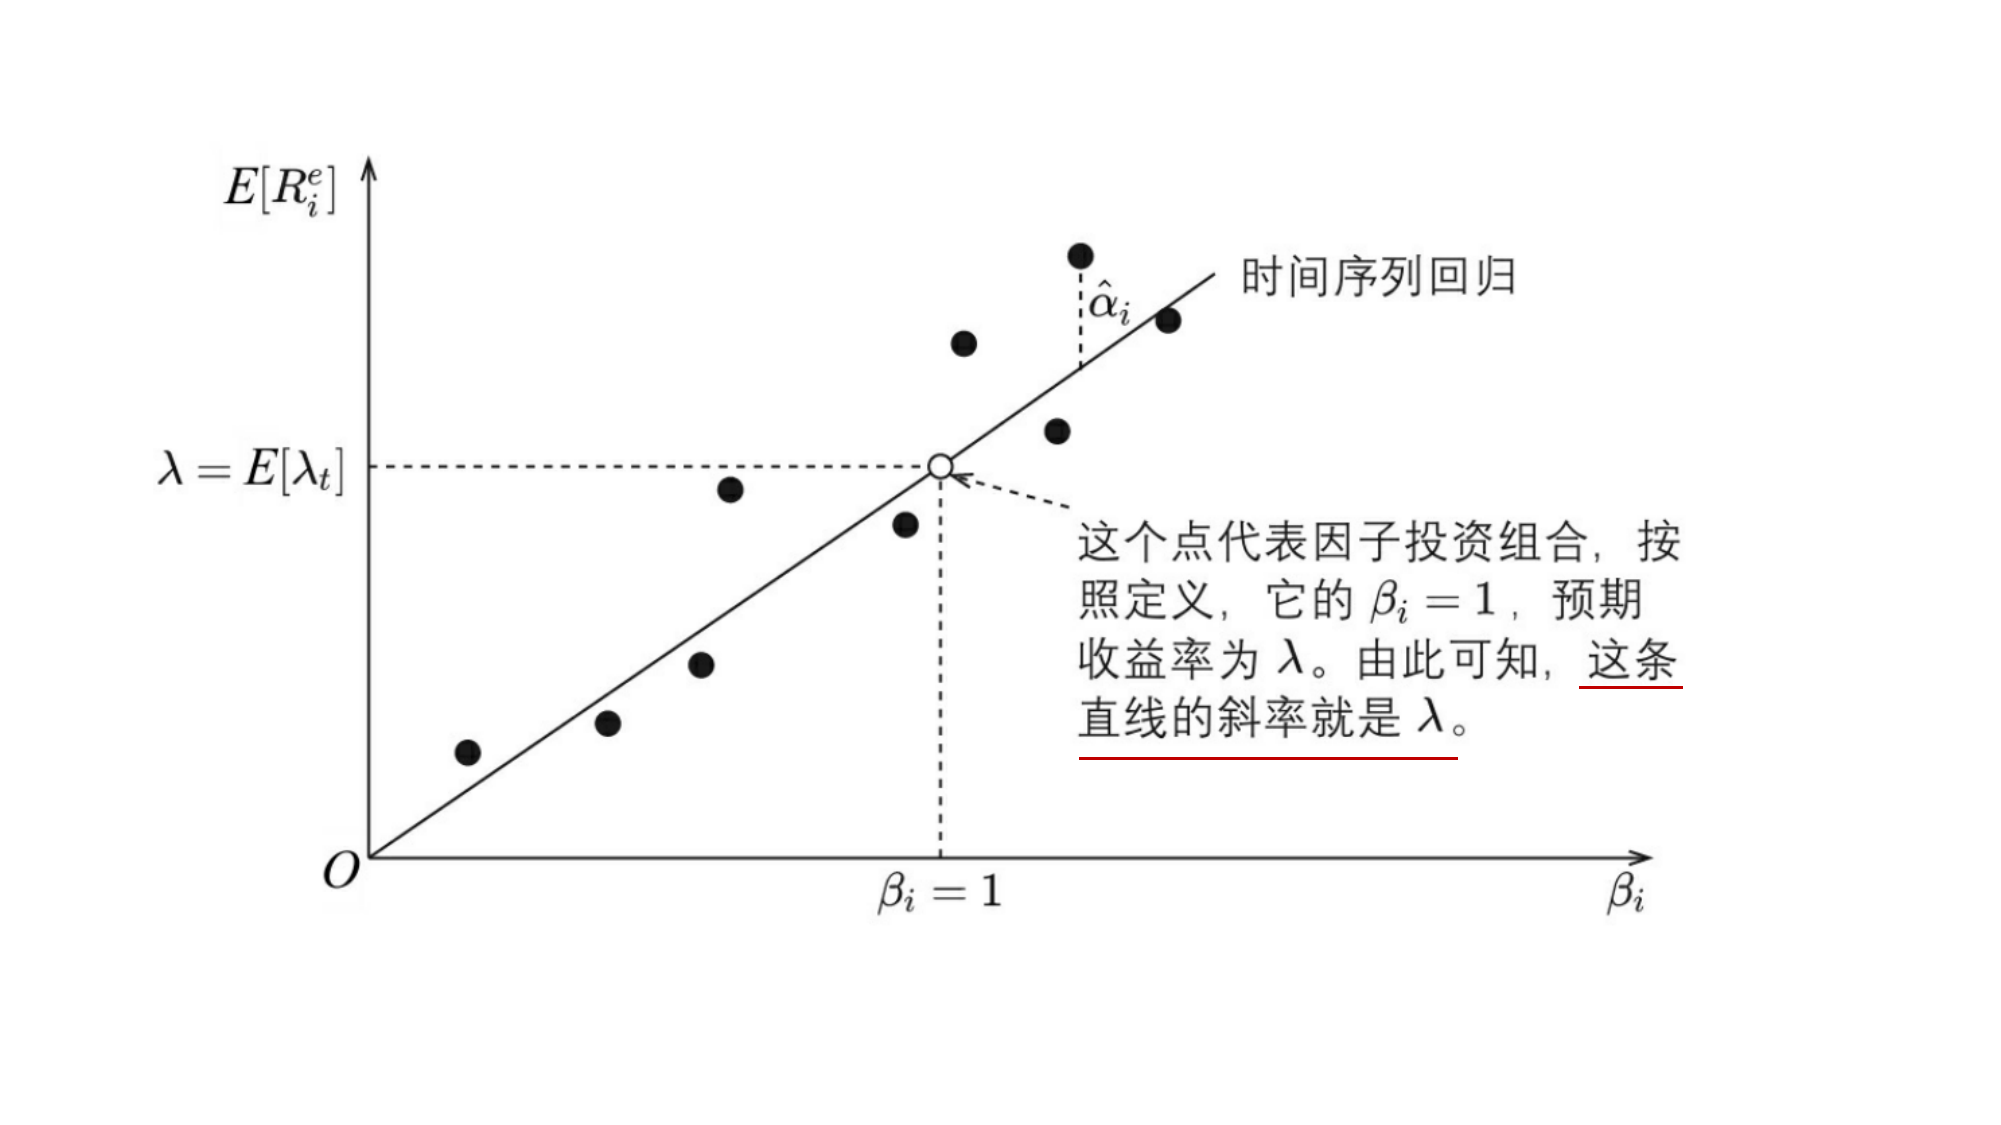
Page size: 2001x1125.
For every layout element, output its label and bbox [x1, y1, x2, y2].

picture [105, 105, 1895, 933]
